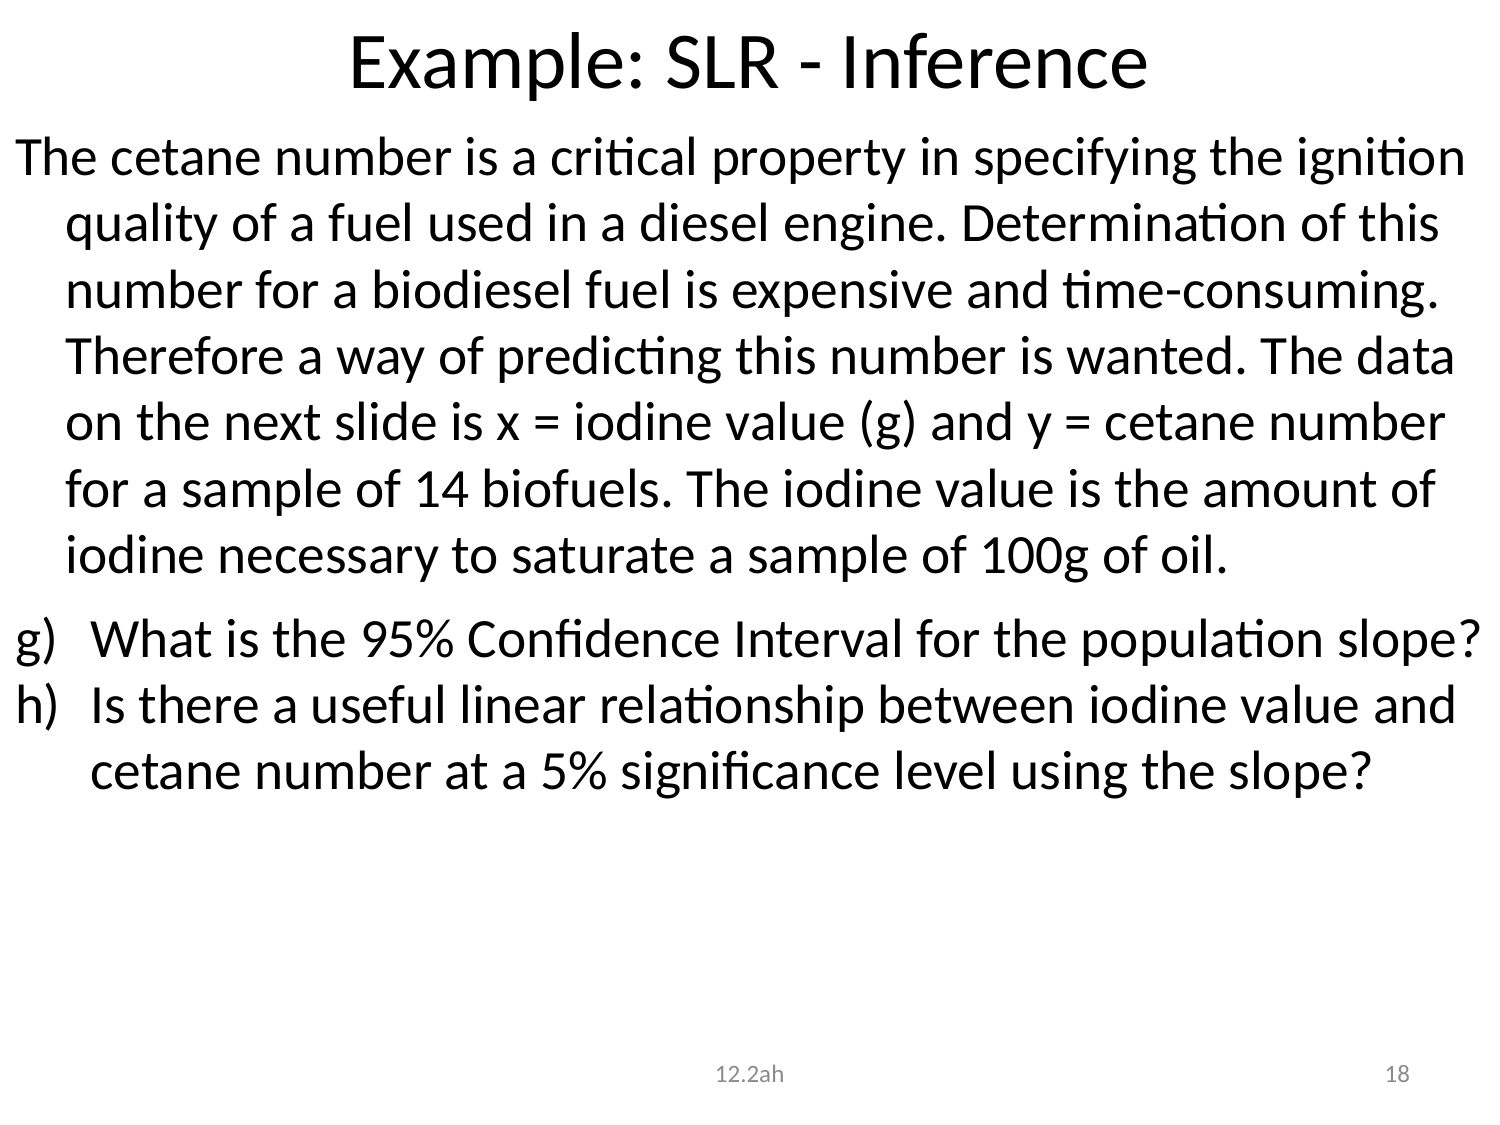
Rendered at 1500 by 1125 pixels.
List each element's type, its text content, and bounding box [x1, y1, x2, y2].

title Example: SLR - Inference [75, 0, 1425, 112]
slide_number 18 [1074, 1042, 1425, 1103]
footer 12.2ah [512, 1042, 988, 1103]
list The cetane number is a critical property in specifying the ignition quality of a fuel used in a diesel engine. Determination of this number for a biodiesel fuel is expensive and time-consuming. Therefore a way of predicting this number is wanted. The data on the next slide is x = iodine value (g) and y = cetane number for a sample of 14 biofuels. The iodine value is the amount of iodine necessary to saturate a sample of 100g of oil. What is the 95% Confidence Interval for the population slope? Is there a useful linear relationship between iodine value and cetane number at a 5% significance level using the slope? [0, 112, 1500, 938]
